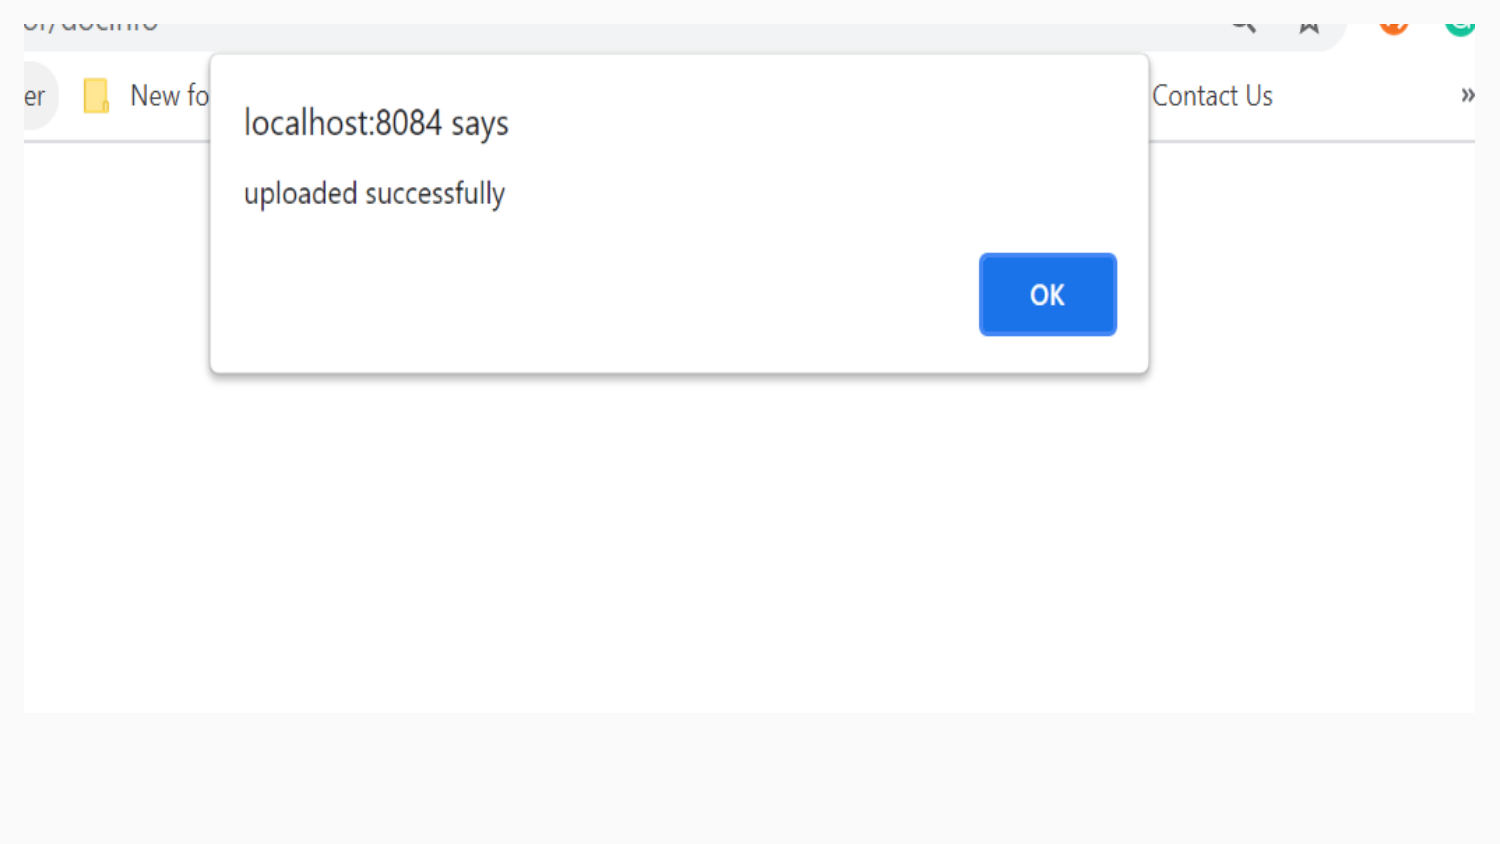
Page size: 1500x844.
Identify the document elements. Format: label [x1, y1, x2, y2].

picture [24, 24, 1476, 713]
